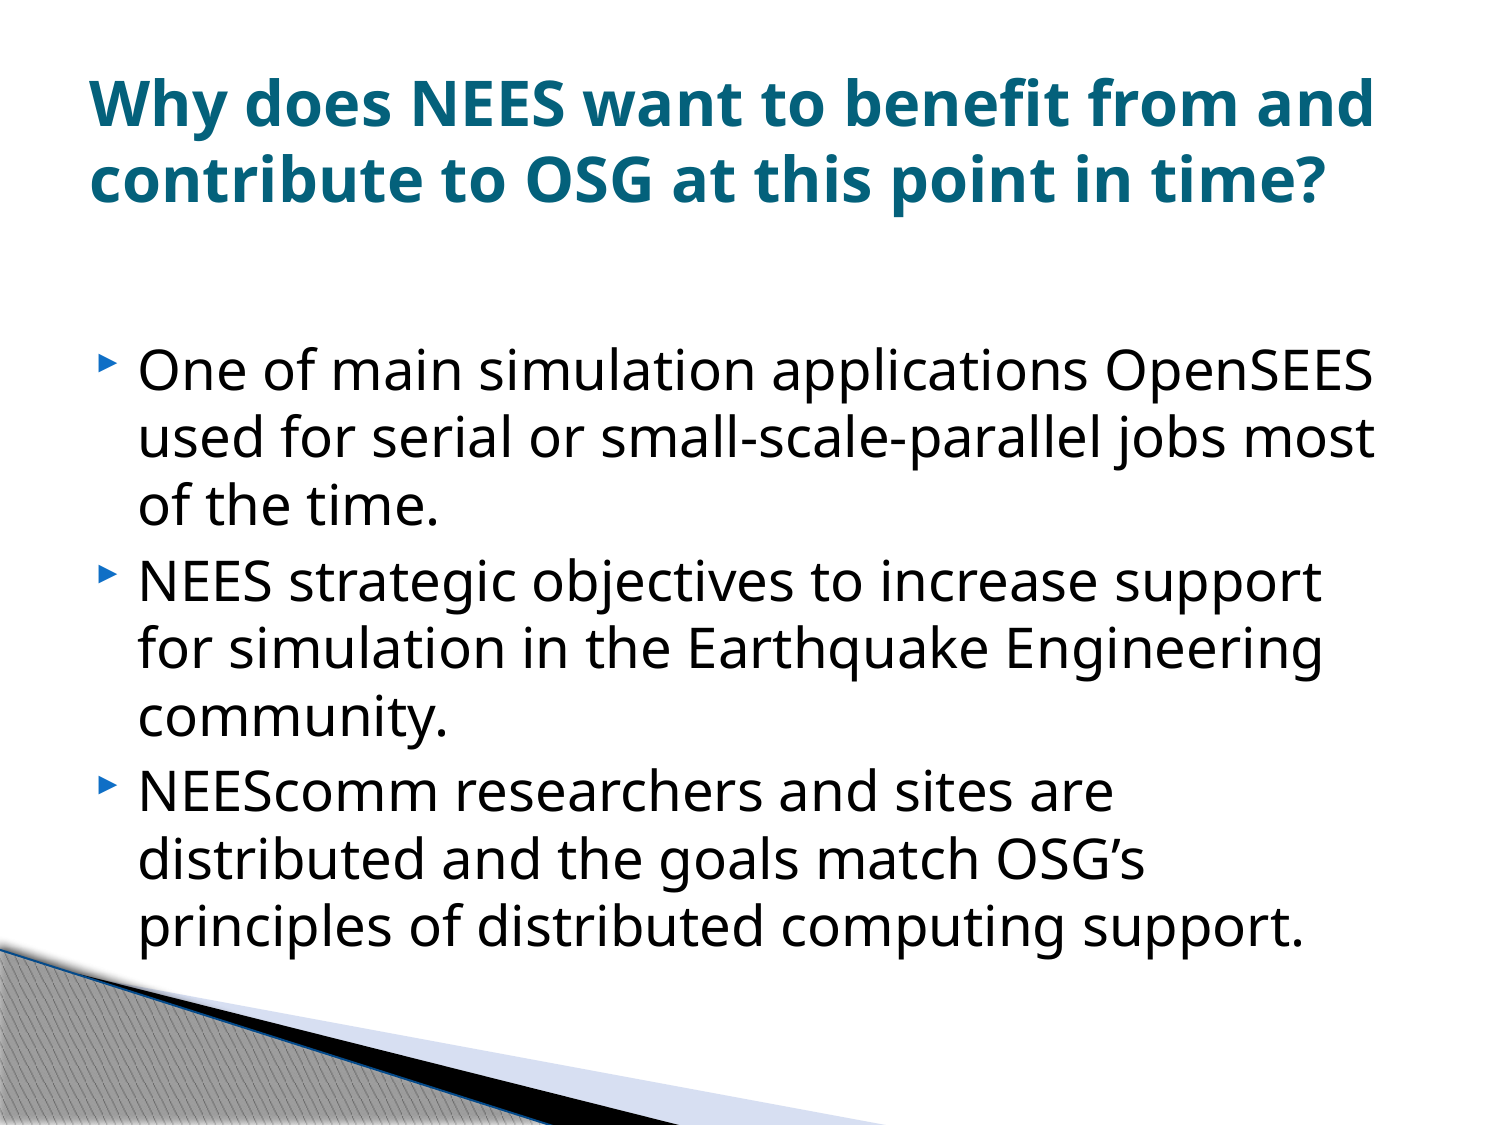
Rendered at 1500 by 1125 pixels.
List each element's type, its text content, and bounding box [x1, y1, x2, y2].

list One of main simulation applications OpenSEES used for serial or small-scale-parallel jobs most of the time. NEES strategic objectives to increase support for simulation in the Earthquake Engineering community. NEEScomm researchers and sites are distributed and the goals match OSG’s principles of distributed computing support. [62, 326, 1413, 1125]
title Why does NEES want to benefit from and contribute to OSG at this point in time? [75, 45, 1425, 233]
